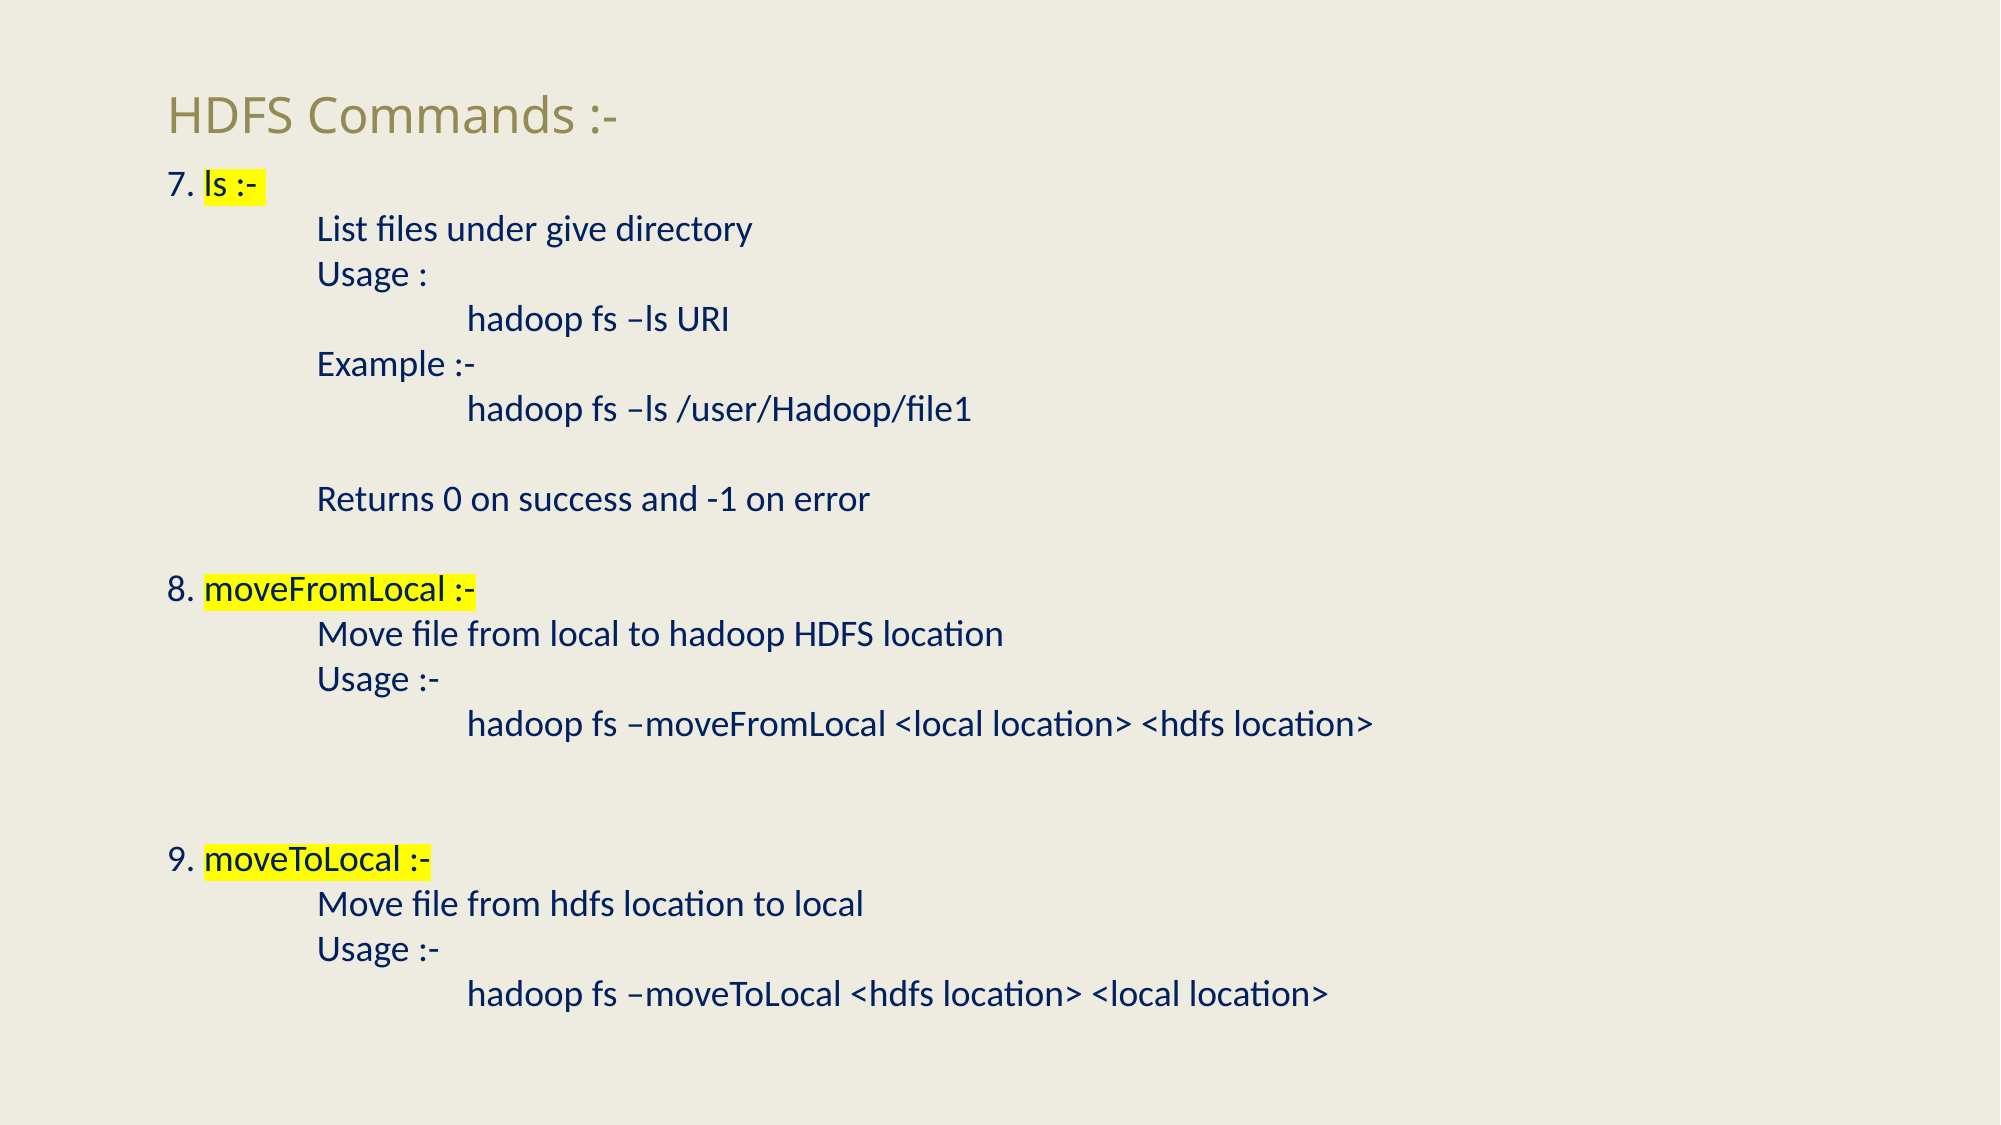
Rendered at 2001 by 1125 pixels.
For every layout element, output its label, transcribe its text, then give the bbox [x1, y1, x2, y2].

text_box 7. ls :- List files under give directory Usage : hadoop fs –ls URI Example :- hadoop fs –ls /user/Hadoop/file1 Returns 0 on success and -1 on error 8. moveFromLocal :- Move file from local to hadoop HDFS location Usage :- hadoop fs –moveFromLocal <local location> <hdfs location> 9. moveToLocal :- Move file from hdfs location to local Usage :- hadoop fs –moveToLocal <hdfs location> <local location> [152, 151, 1844, 1022]
text_box HDFS Commands :- [152, 76, 1377, 151]
